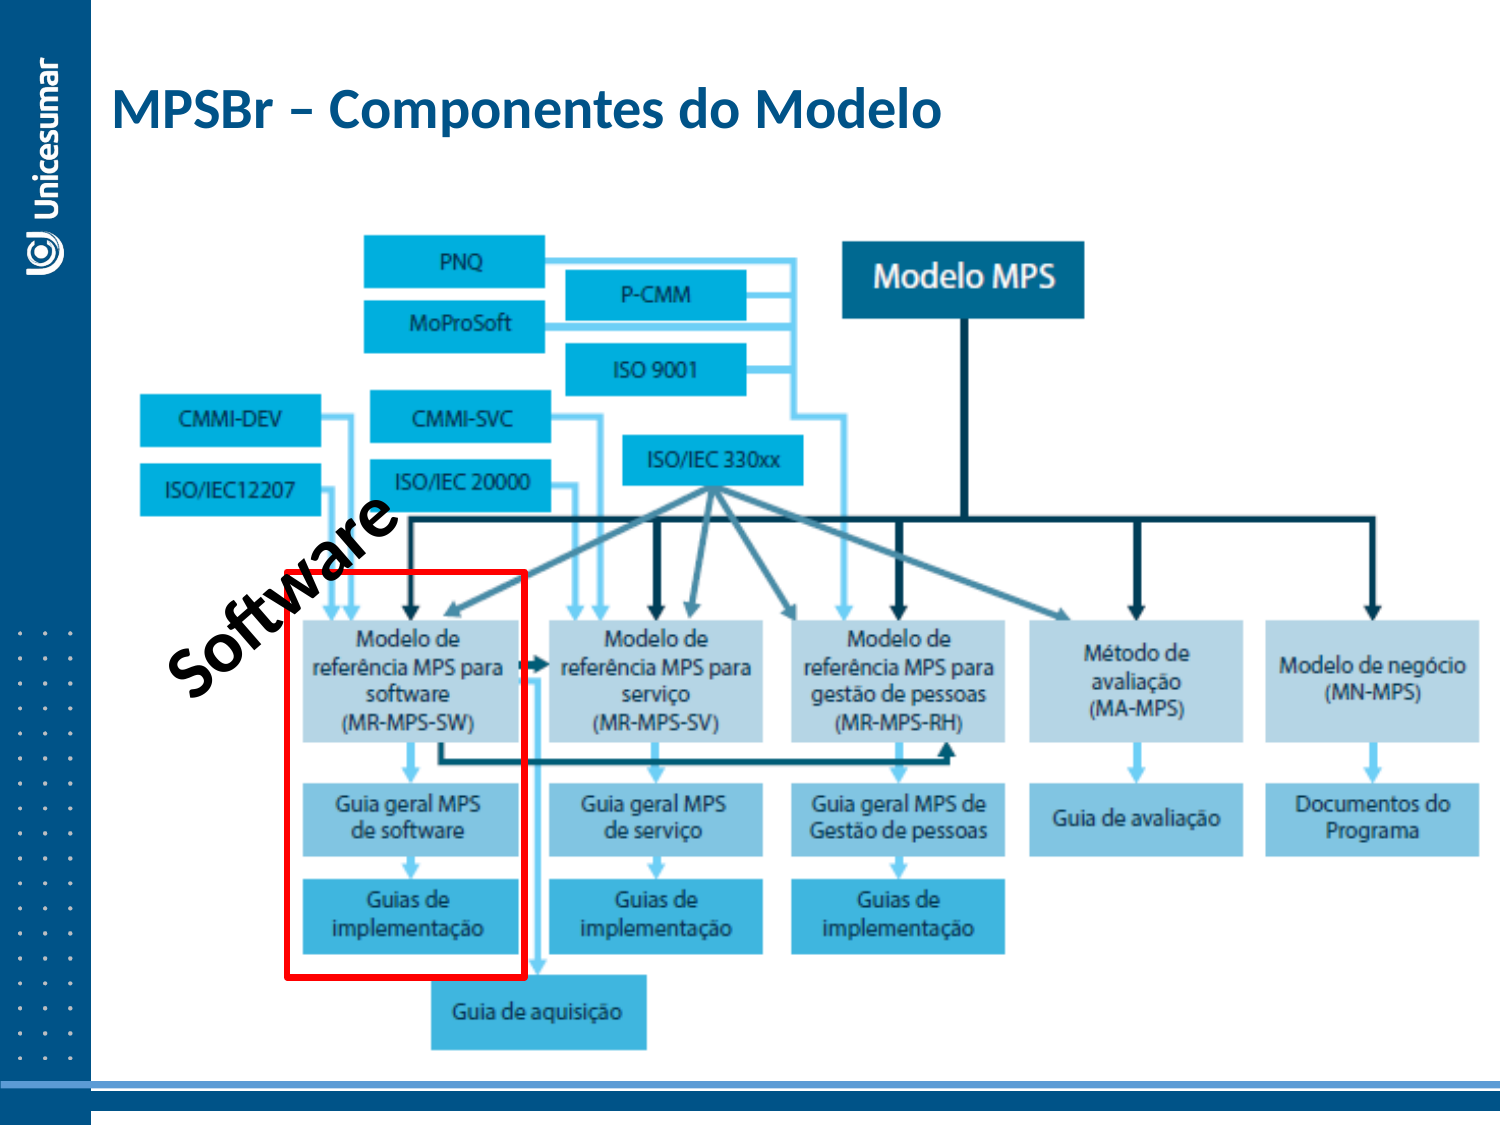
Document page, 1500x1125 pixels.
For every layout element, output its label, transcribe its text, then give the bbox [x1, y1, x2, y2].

picture [18, 631, 83, 1060]
picture [106, 199, 1496, 1069]
picture [27, 58, 64, 275]
text_box MPSBr – Componentes do Modelo [96, 28, 1494, 183]
